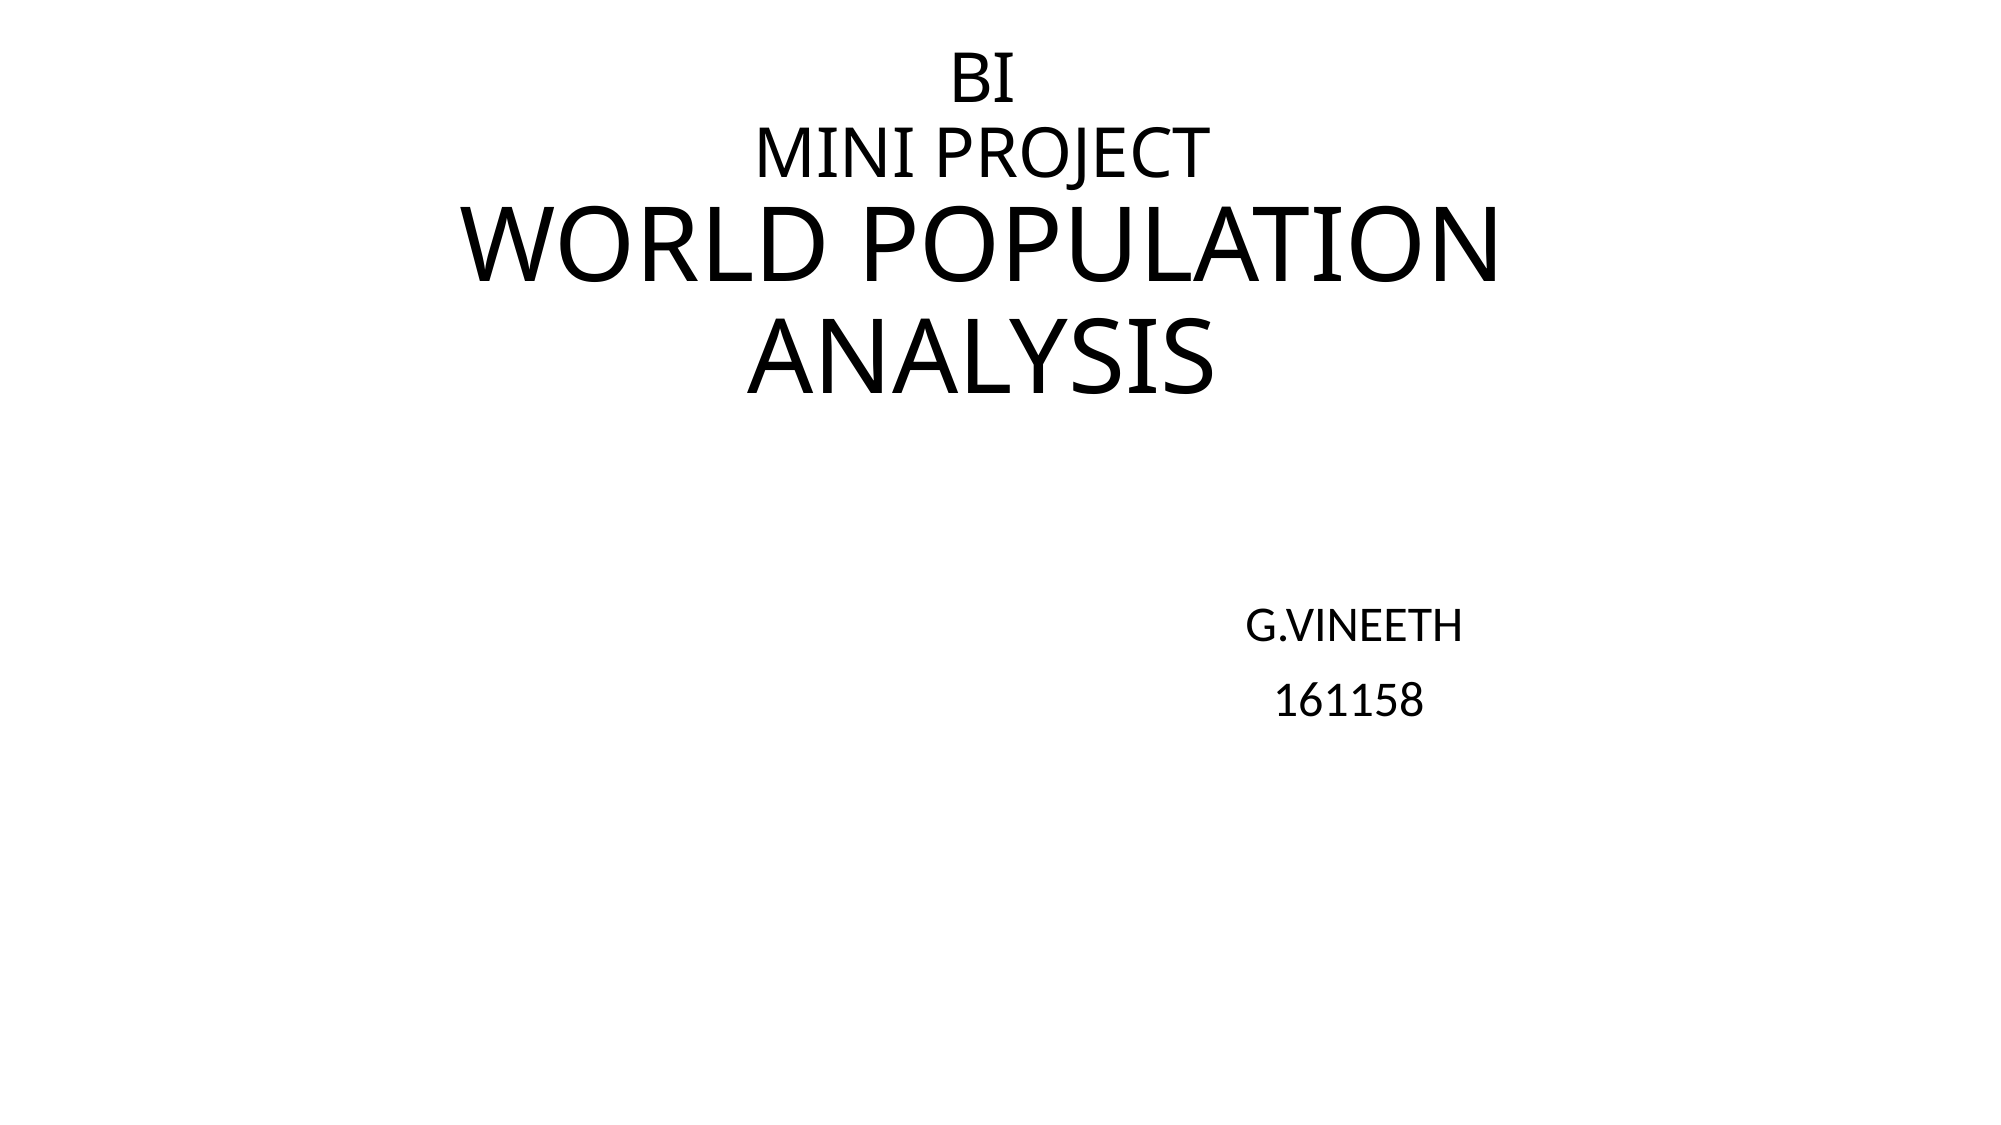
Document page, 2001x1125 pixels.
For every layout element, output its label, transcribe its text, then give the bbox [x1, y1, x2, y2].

title BI MINI PROJECT WORLD POPULATION ANALYSIS [232, 32, 1733, 424]
subtitle G.VINEETH 161158 [249, 590, 1750, 863]
